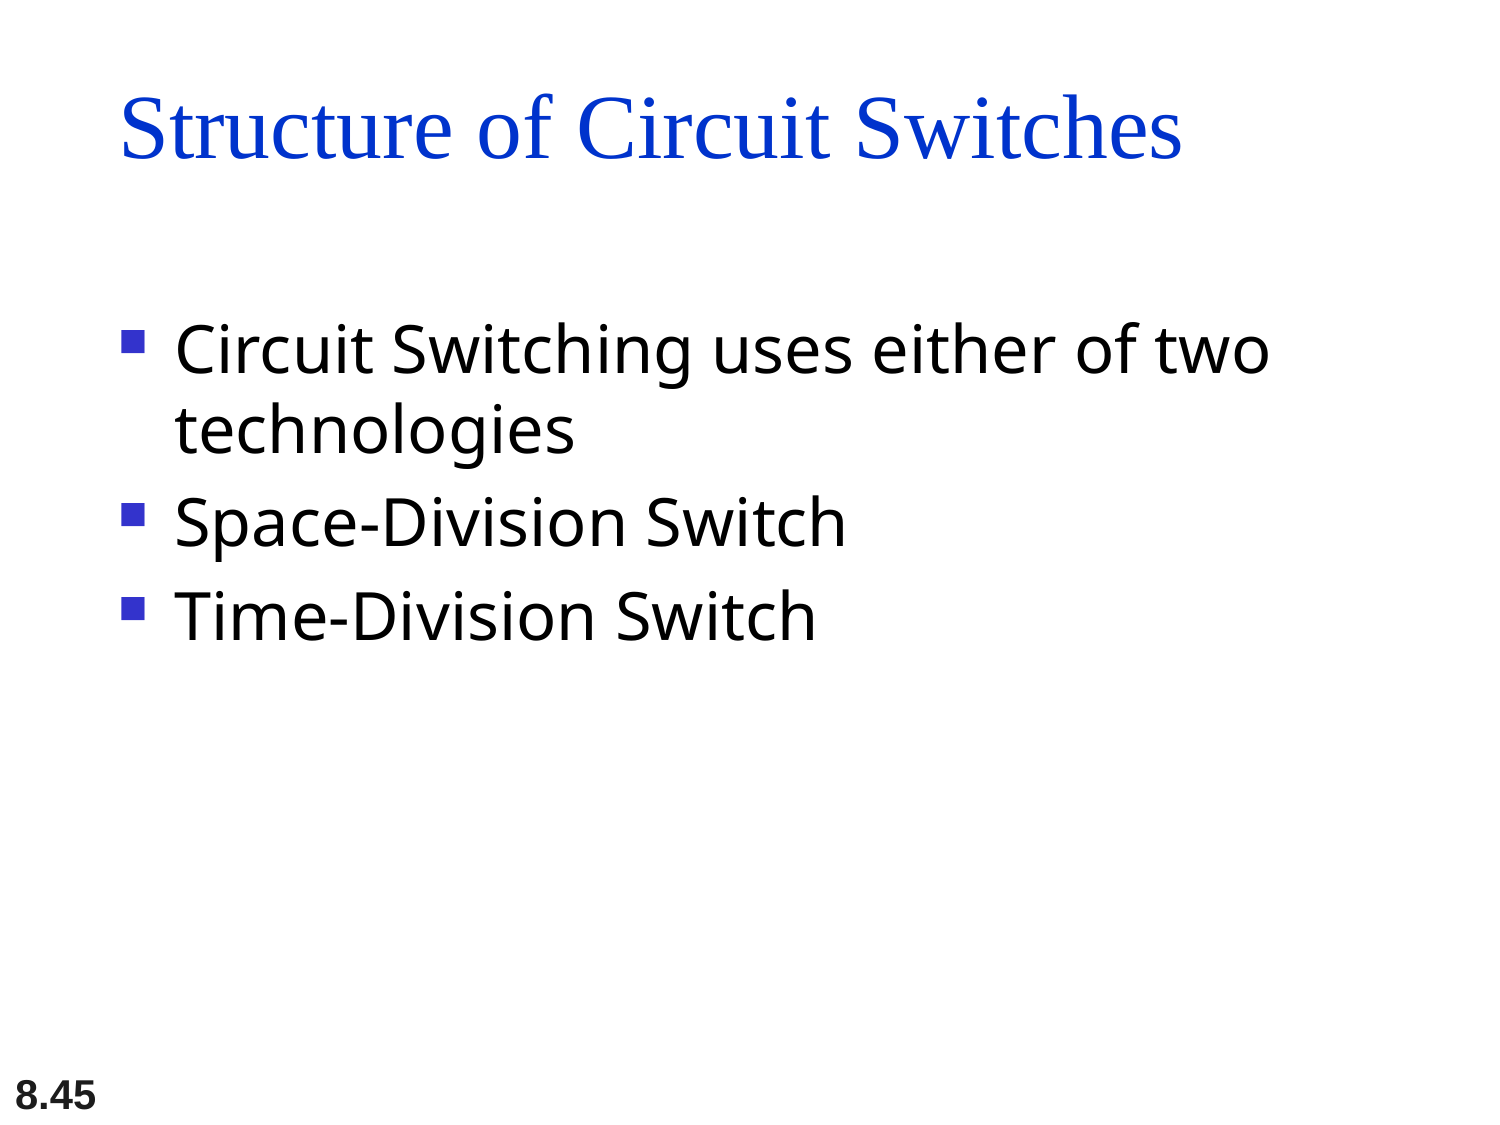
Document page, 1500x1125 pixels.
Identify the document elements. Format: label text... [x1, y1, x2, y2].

slide_number 8.45 [0, 1050, 313, 1125]
list Circuit Switching uses either of two technologies Space-Division Switch Time-Division Switch [103, 299, 1397, 1014]
title Structure of Circuit Switches [103, 59, 1397, 278]
